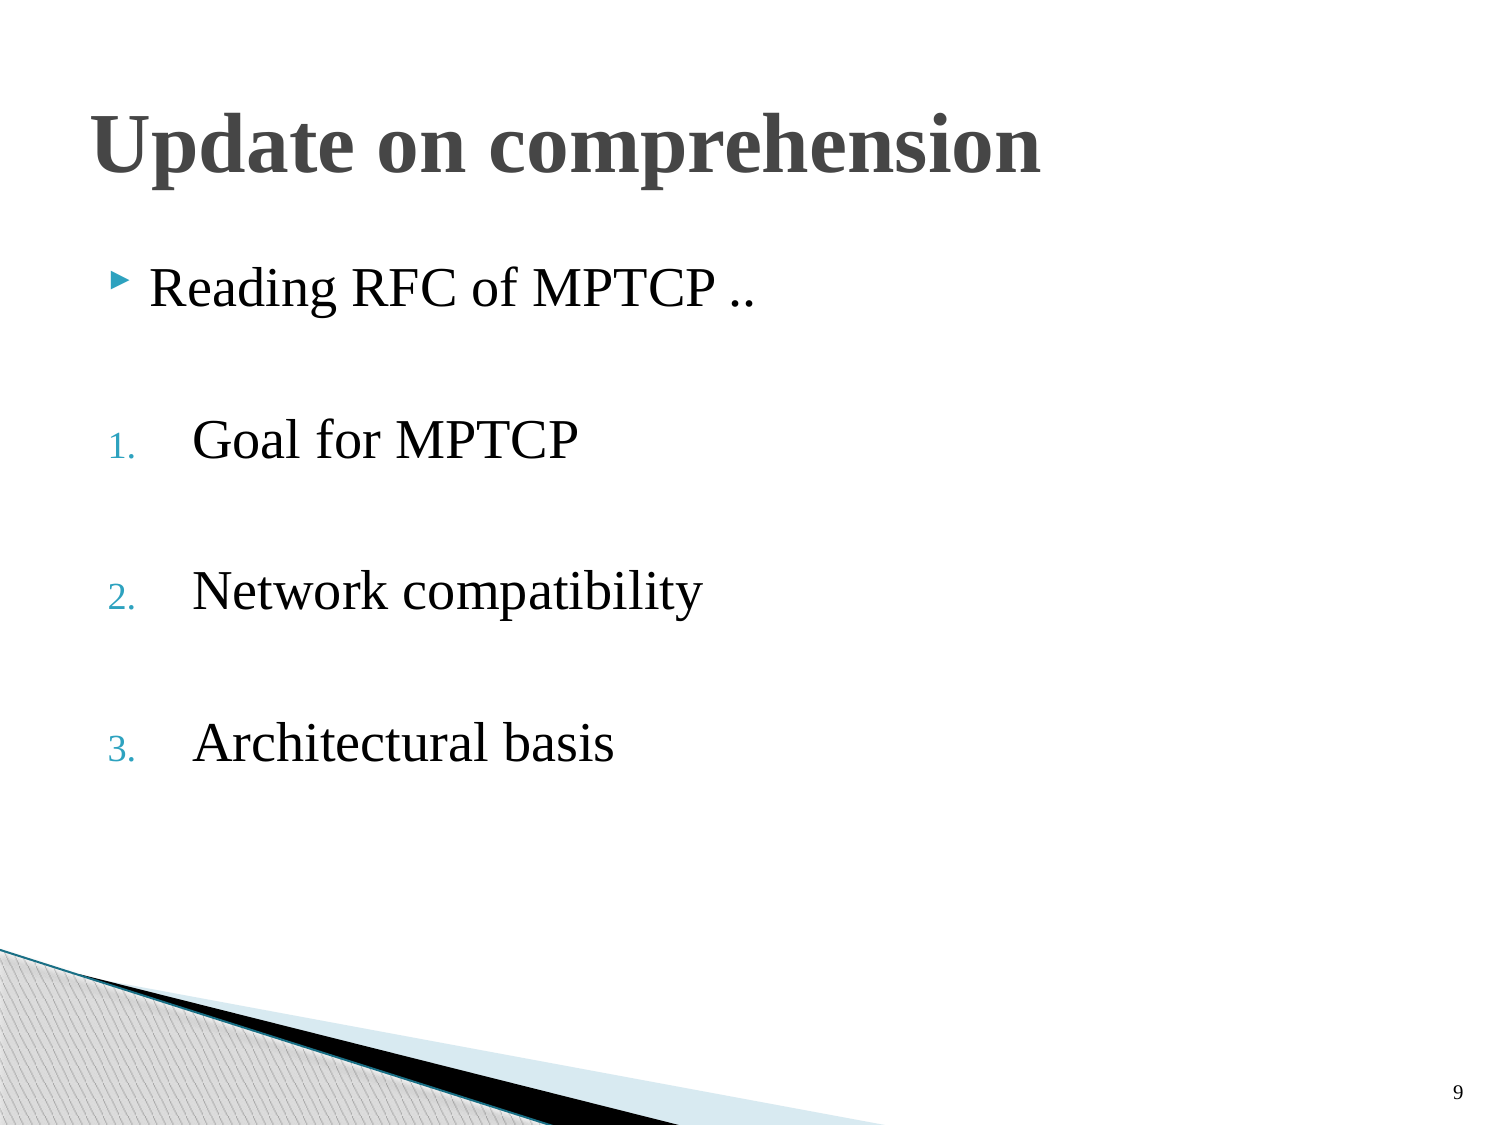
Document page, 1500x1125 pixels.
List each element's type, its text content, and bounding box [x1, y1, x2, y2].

title Update on comprehension [75, 45, 1425, 233]
list Reading RFC of MPTCP .. Goal for MPTCP Network compatibility Architectural basis [75, 243, 1425, 986]
slide_number 9 [1418, 1051, 1479, 1112]
